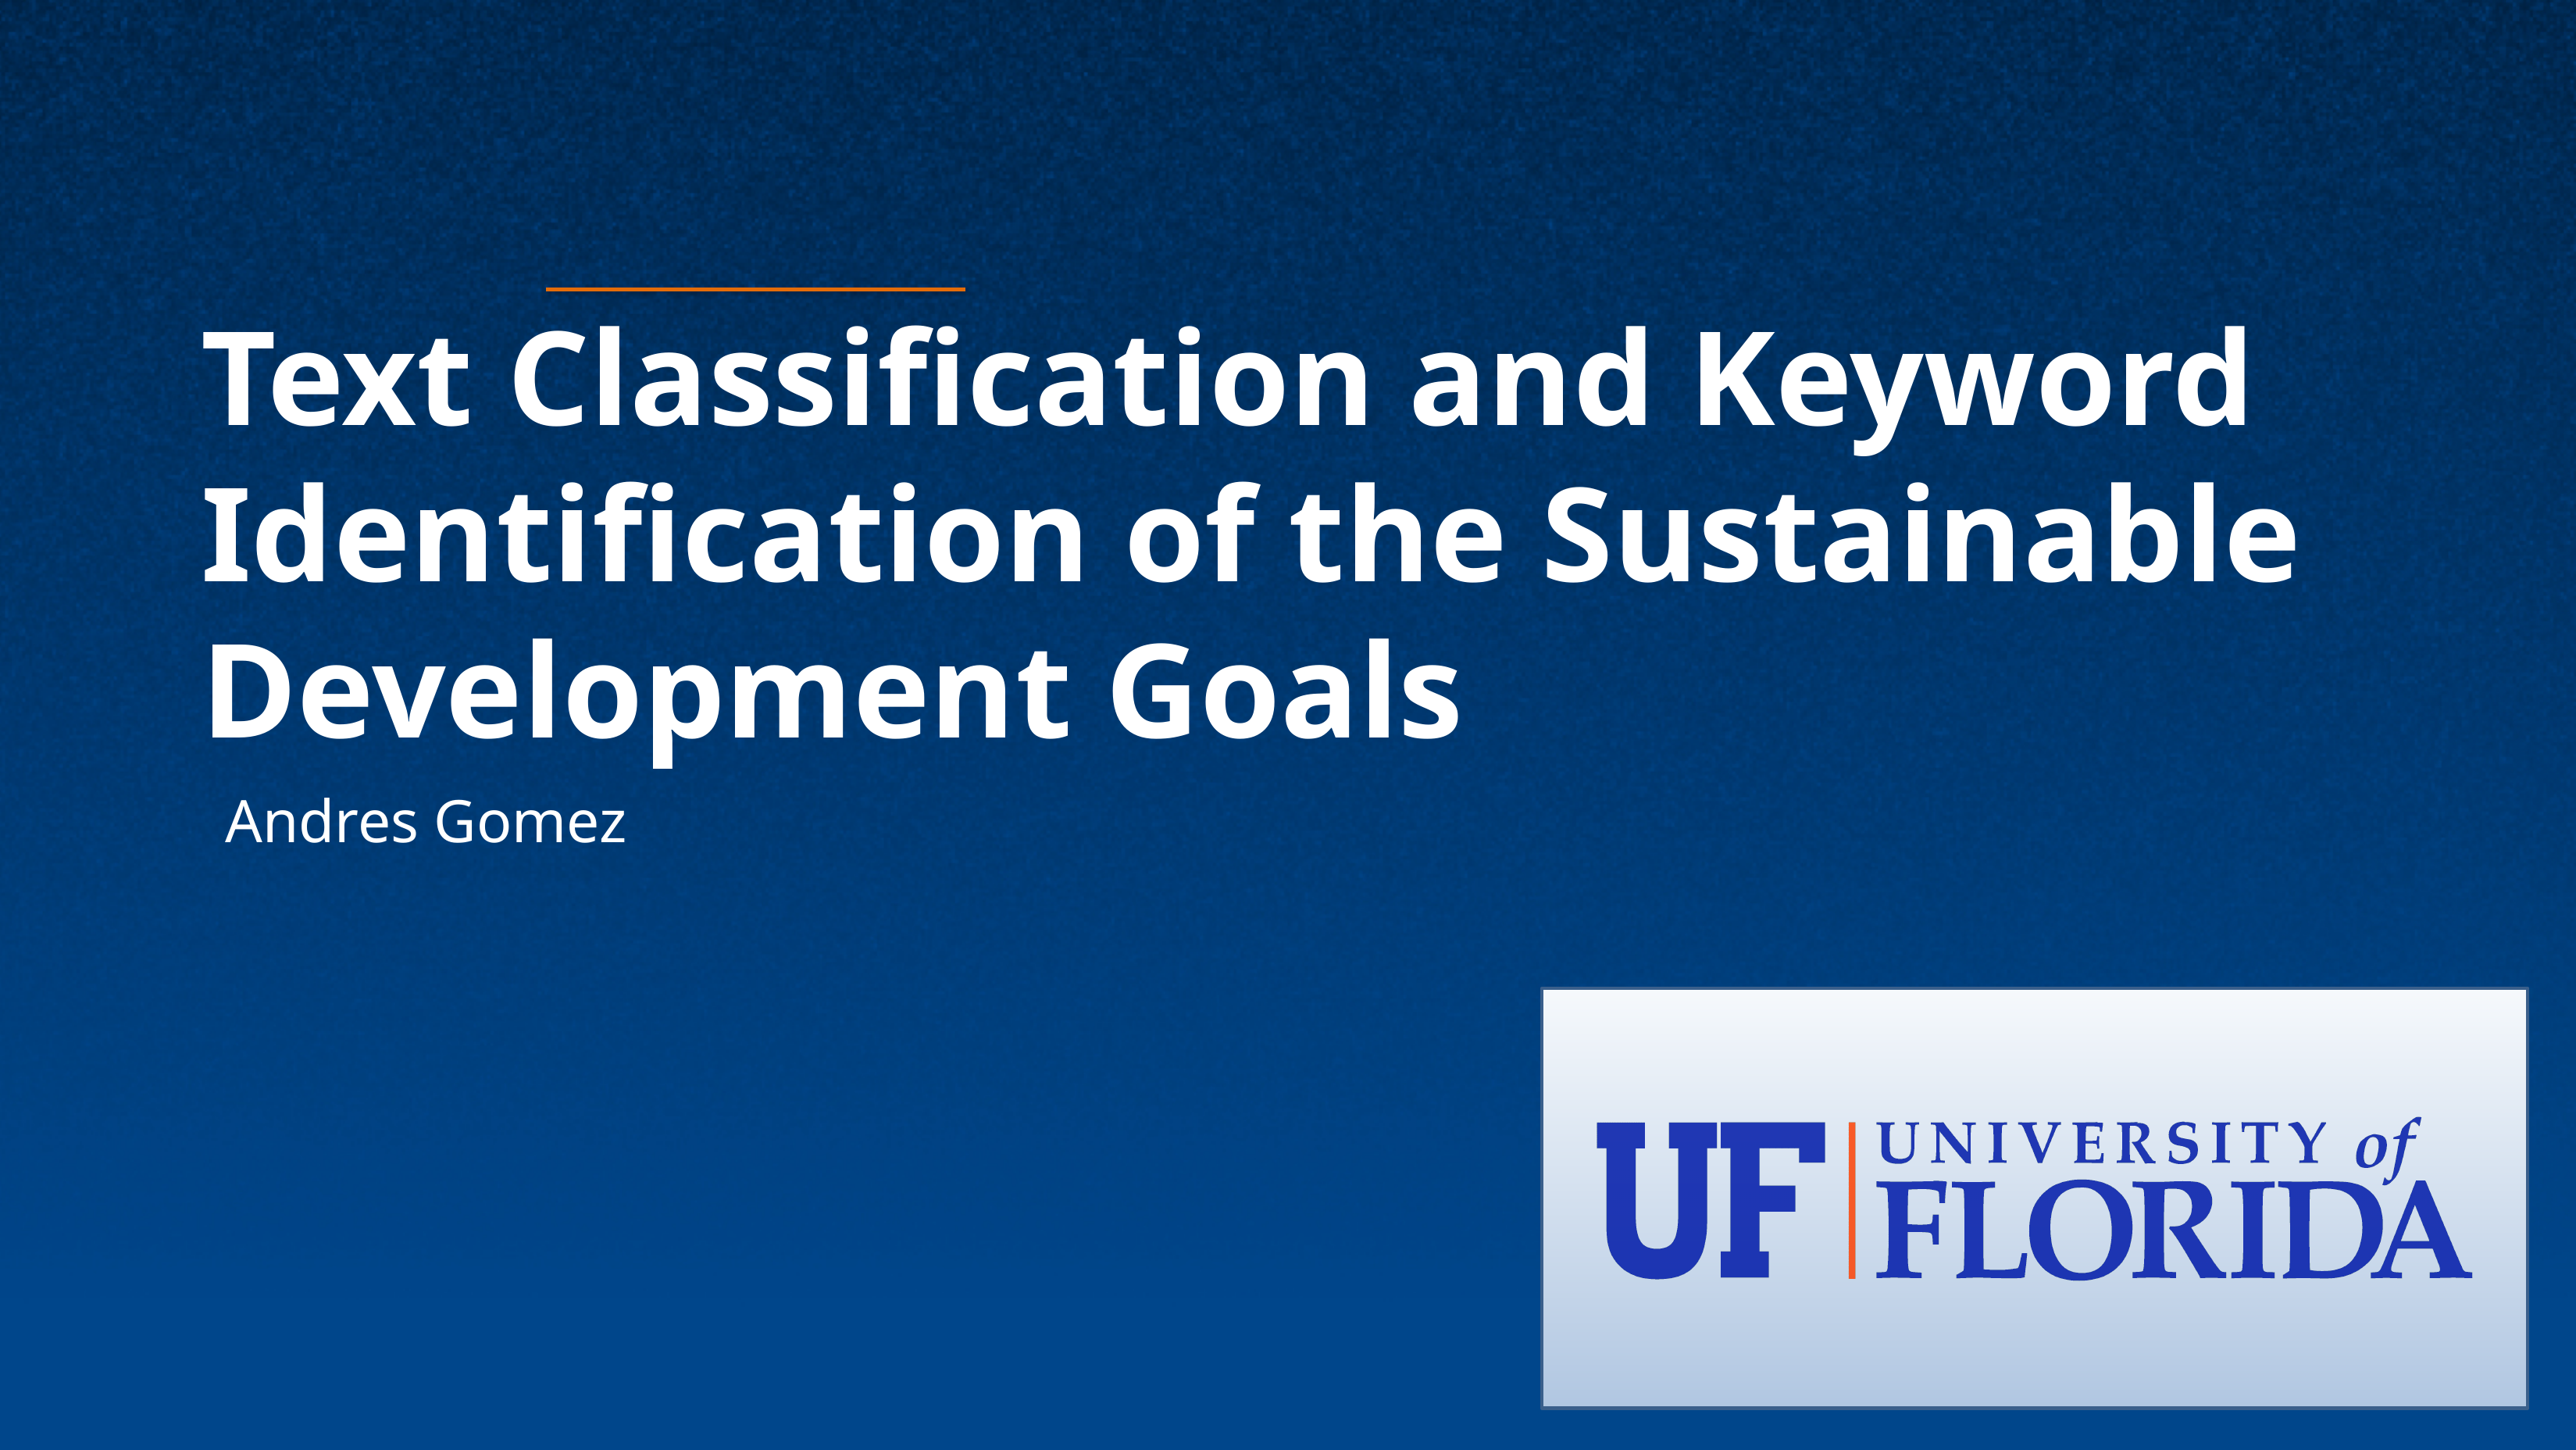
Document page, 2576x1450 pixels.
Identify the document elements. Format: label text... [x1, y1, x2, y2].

text_box [2482, 987, 2529, 1410]
text_box Text Classification and Keyword Identification of the Sustainable Development Goals [189, 289, 2387, 688]
text_box Andres Gomez [213, 778, 1215, 1062]
picture [0, 0, 2576, 1450]
text_box [1540, 987, 1586, 1410]
text_box [419, 665, 2010, 855]
